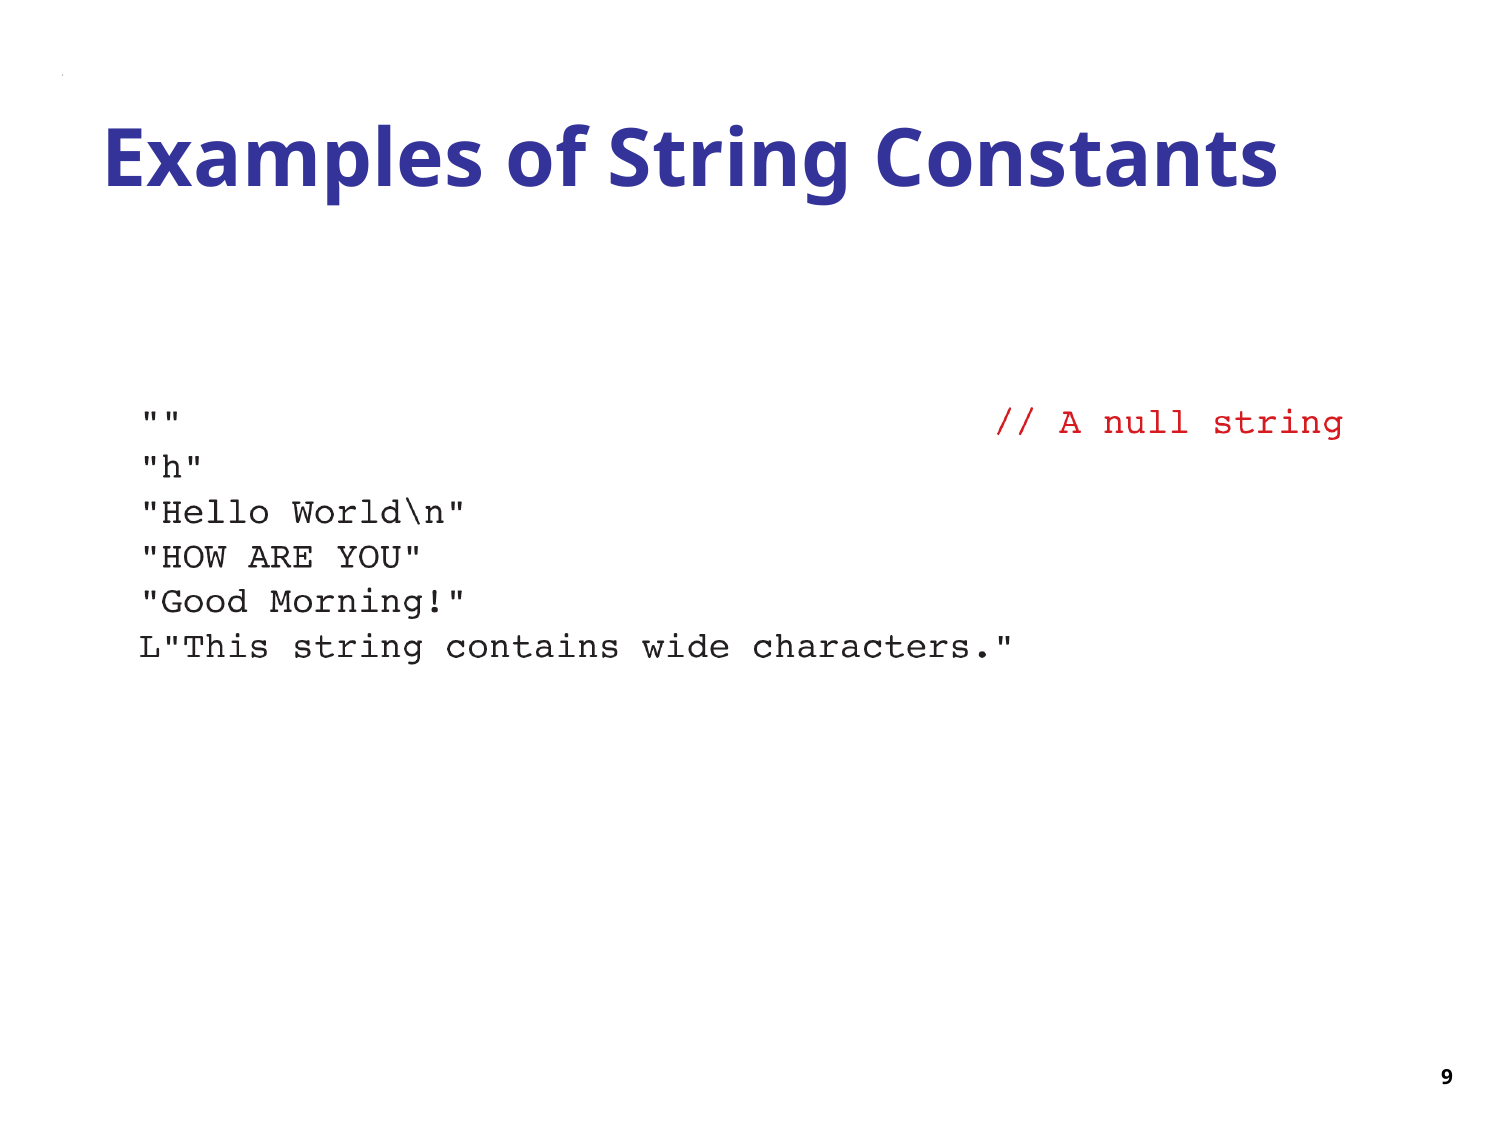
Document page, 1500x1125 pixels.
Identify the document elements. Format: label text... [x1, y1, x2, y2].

slide_number 9 [1155, 1024, 1468, 1100]
text_box Examples of String Constants [86, 98, 1437, 286]
picture [86, 396, 1376, 688]
